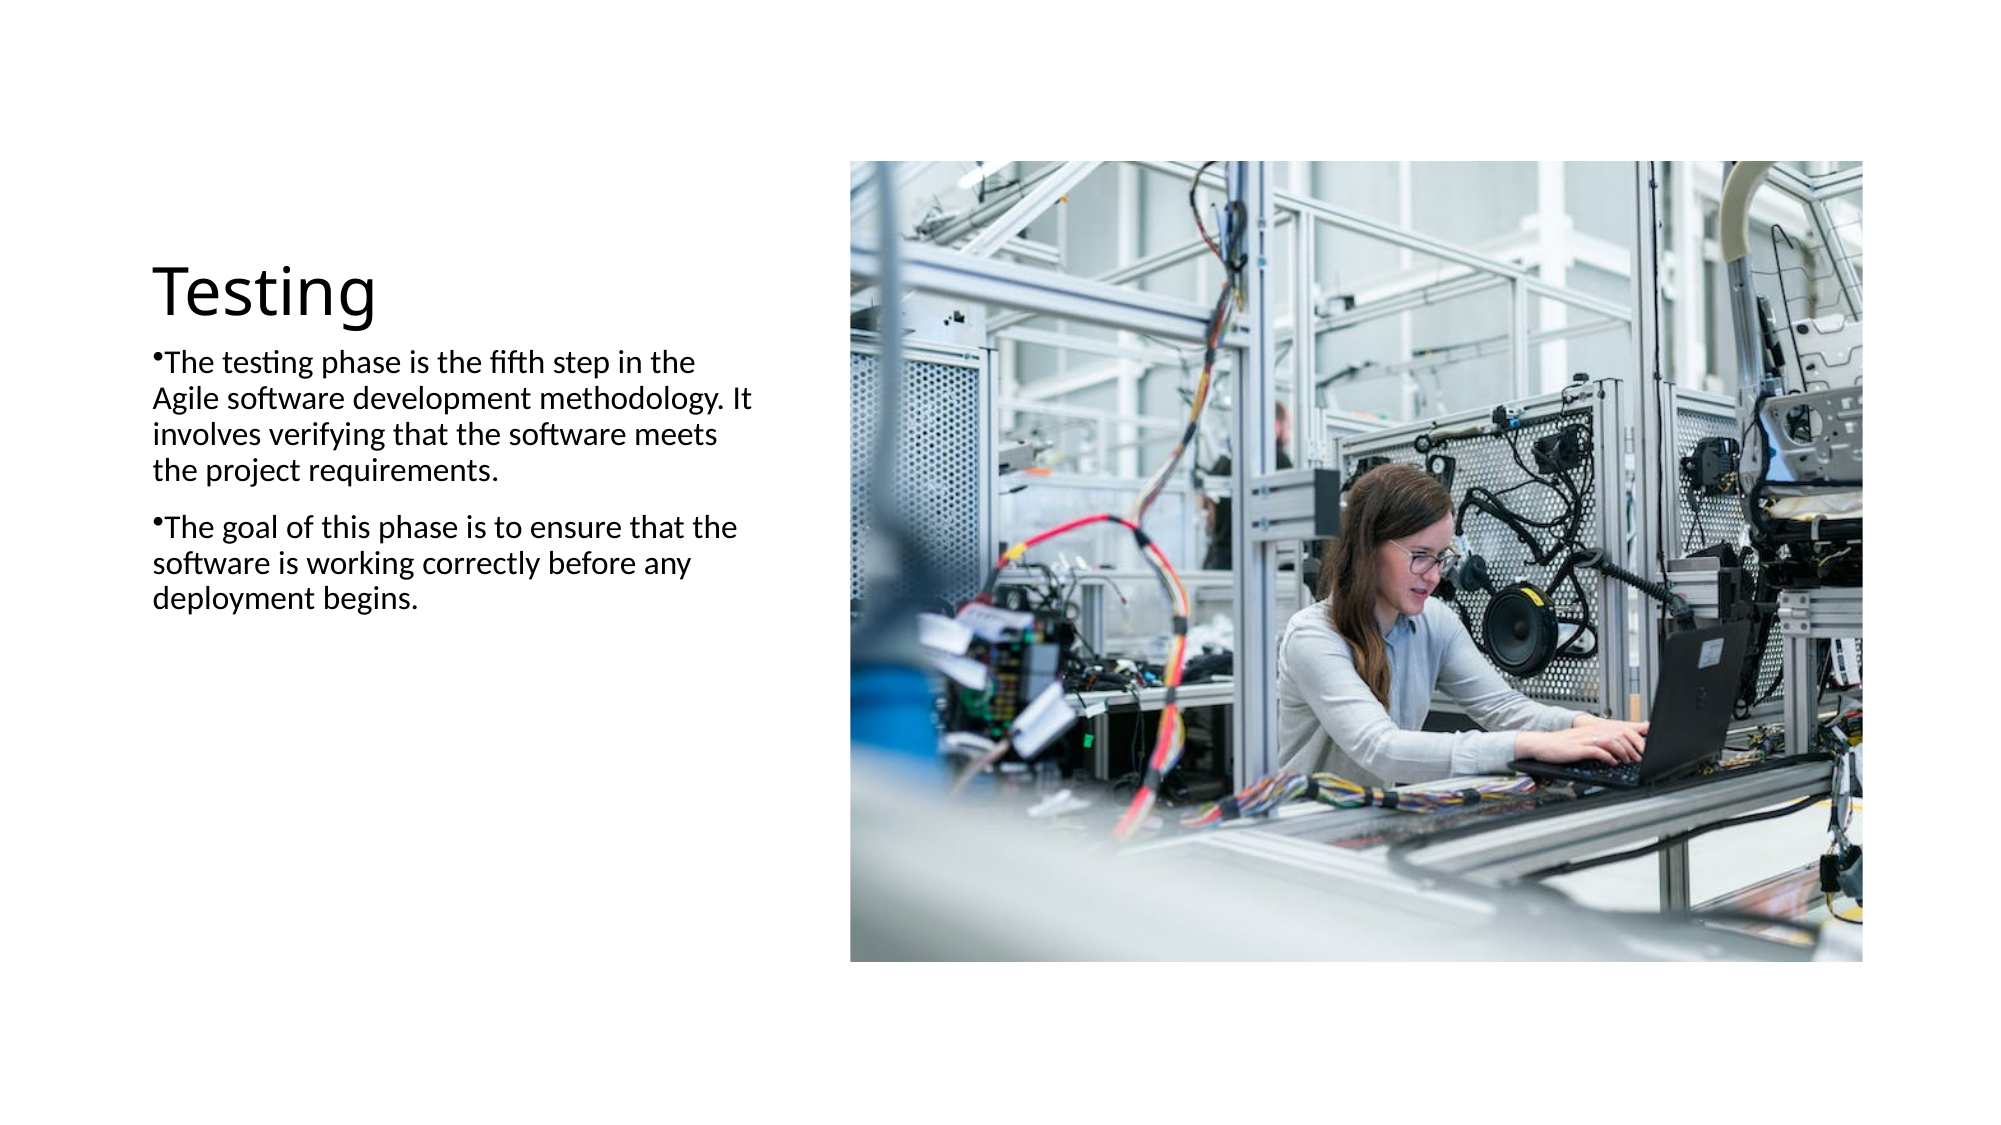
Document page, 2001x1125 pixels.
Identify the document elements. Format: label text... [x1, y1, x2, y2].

title Testing [137, 75, 783, 337]
picture [850, 161, 1863, 962]
list The testing phase is the fifth step in the Agile software development methodology. It involves verifying that the software meets the project requirements. The goal of this phase is to ensure that the software is working correctly before any deployment begins. [137, 337, 783, 963]
